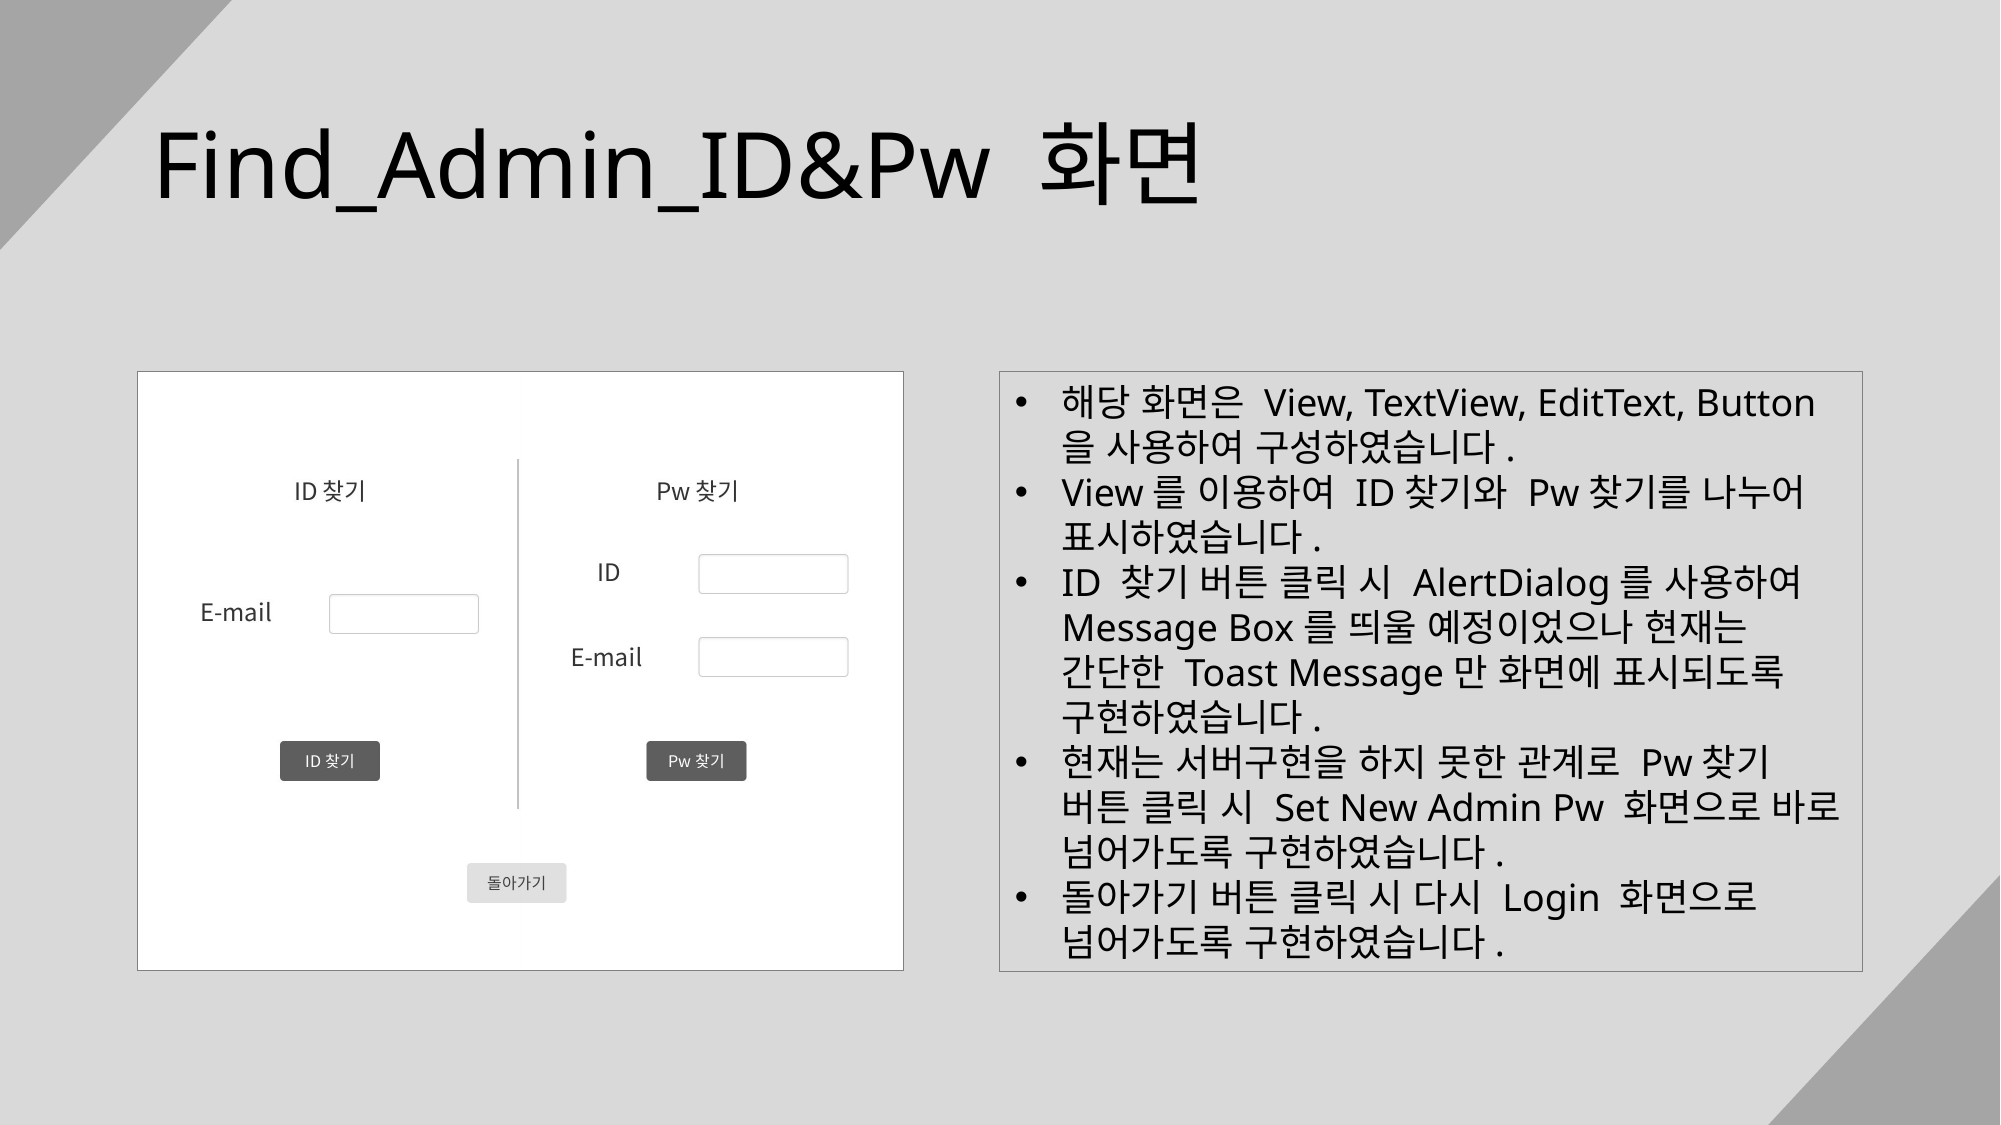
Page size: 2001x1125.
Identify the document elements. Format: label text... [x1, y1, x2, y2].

title Find_Admin_ID&Pw 화면 [137, 59, 1863, 278]
text_box [0, 0, 234, 252]
text_box 해당 화면은 View, TextView, EditText, Button을 사용하여 구성하였습니다. View를 이용하여 ID찾기와 Pw찾기를 나누어 표시하였습니다. ID 찾기 버튼 클릭 시 AlertDialog를 사용하여Message Box를 띄울 예정이었으나 현재는 간단한 Toast Message만 화면에 표시되도록 구현하였습니다. 현재는 서버구현을 하지 못한 관계로 Pw찾기 버튼 클릭 시 Set New Admin Pw 화면으로 바로 넘어가도록 구현하였습니다. 돌아가기 버튼 클릭 시 다시 Login 화면으로 넘어가도록 구현하였습니다. [999, 371, 1863, 972]
picture [137, 371, 904, 971]
text_box [1766, 873, 2000, 1125]
